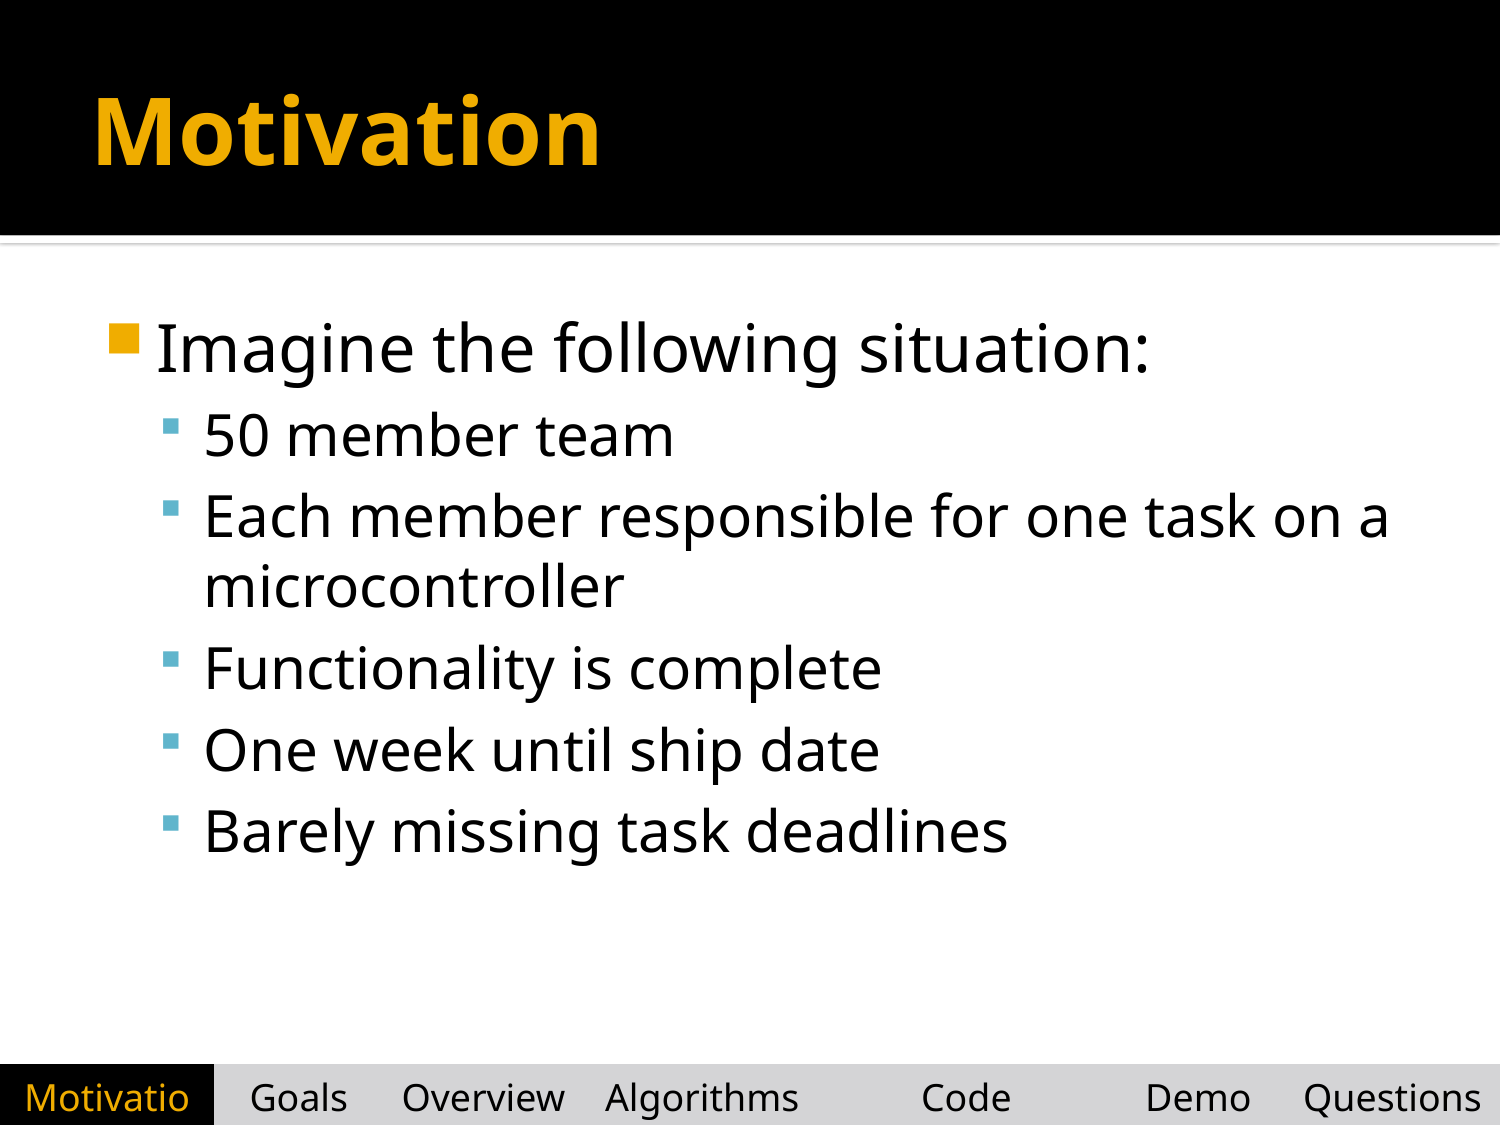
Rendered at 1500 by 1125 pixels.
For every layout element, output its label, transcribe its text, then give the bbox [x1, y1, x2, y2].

table_header Overview [384, 1064, 583, 1125]
title Motivation [75, 25, 1425, 231]
table_header Code Examples [821, 1064, 1111, 1125]
table_header Demo [1111, 1064, 1286, 1125]
table_header Goals [214, 1064, 384, 1125]
table_header Motivation [0, 1064, 214, 1125]
table_header Questions [1286, 1064, 1500, 1125]
table_header Algorithms [583, 1064, 821, 1125]
list Imagine the following situation: 50 member team Each member responsible for one task on a microcontroller Functionality is complete One week until ship date Barely missing task deadlines [75, 291, 1425, 1050]
